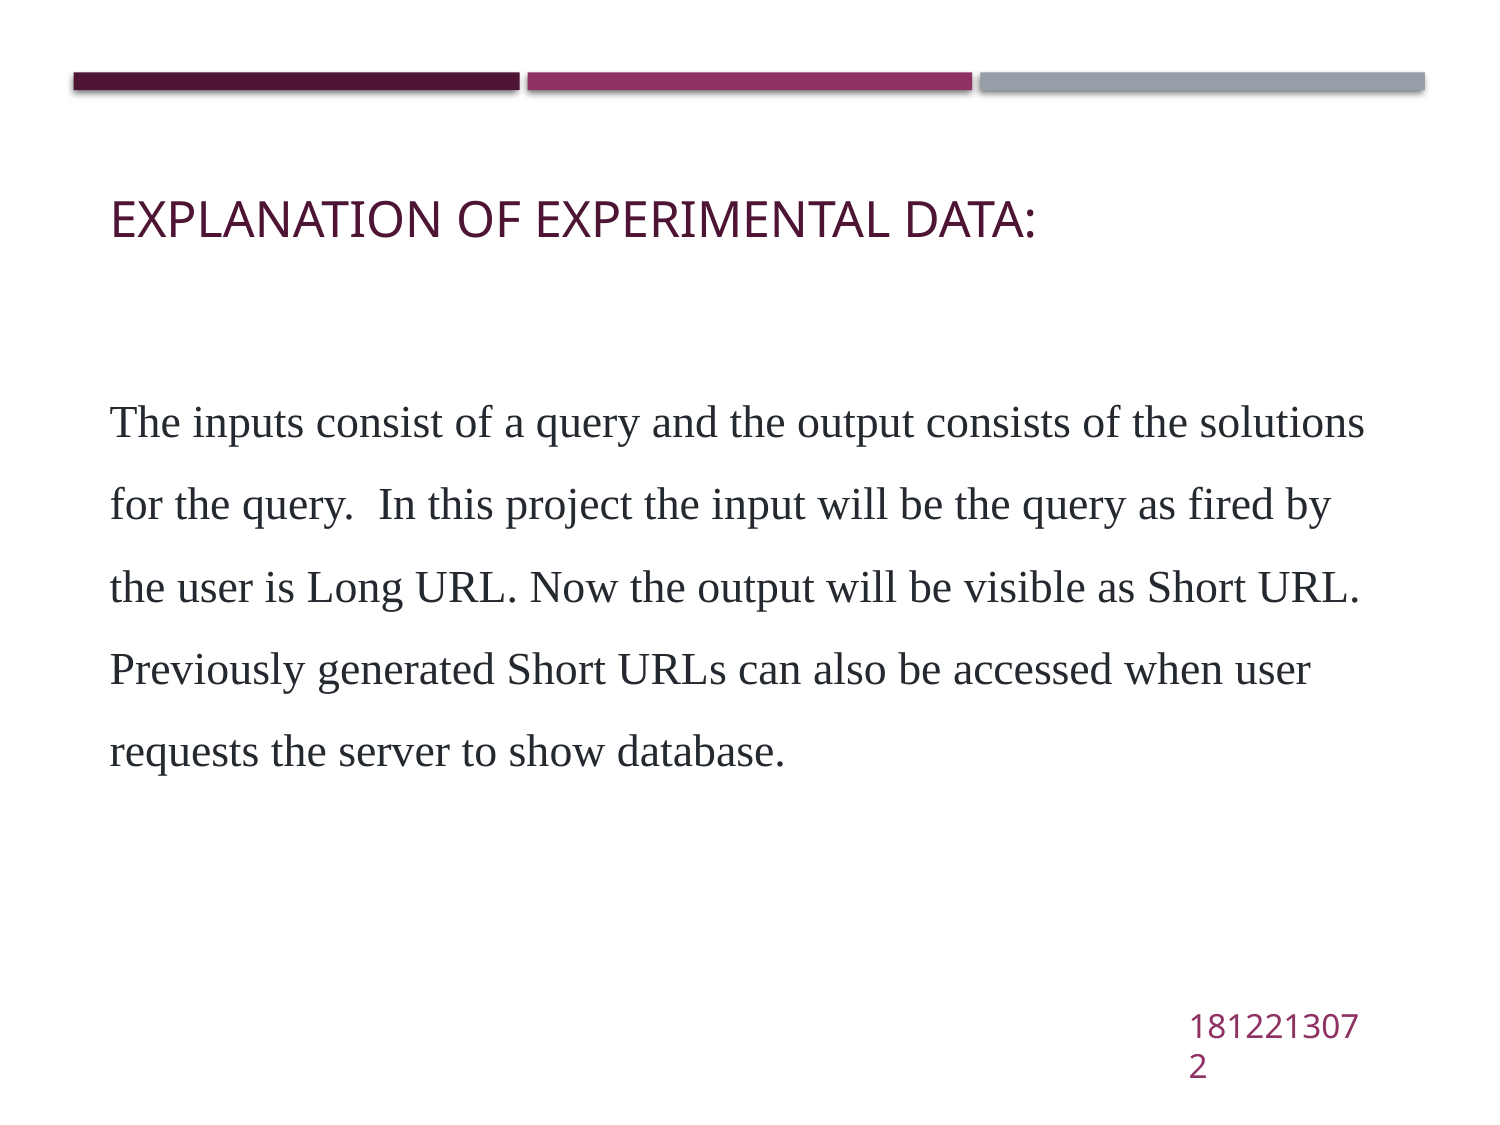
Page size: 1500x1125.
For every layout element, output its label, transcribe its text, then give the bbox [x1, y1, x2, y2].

list The inputs consist of a query and the output consists of the solutions for the query. In this project the input will be the query as fired by the user is Long URL. Now the output will be visible as Short URL. Previously generated Short URLs can also be accessed when user requests the server to show database. [94, 312, 1406, 875]
footer 1812213072 [1173, 1015, 1385, 1075]
title explanation of experimental data: [94, 162, 1406, 256]
